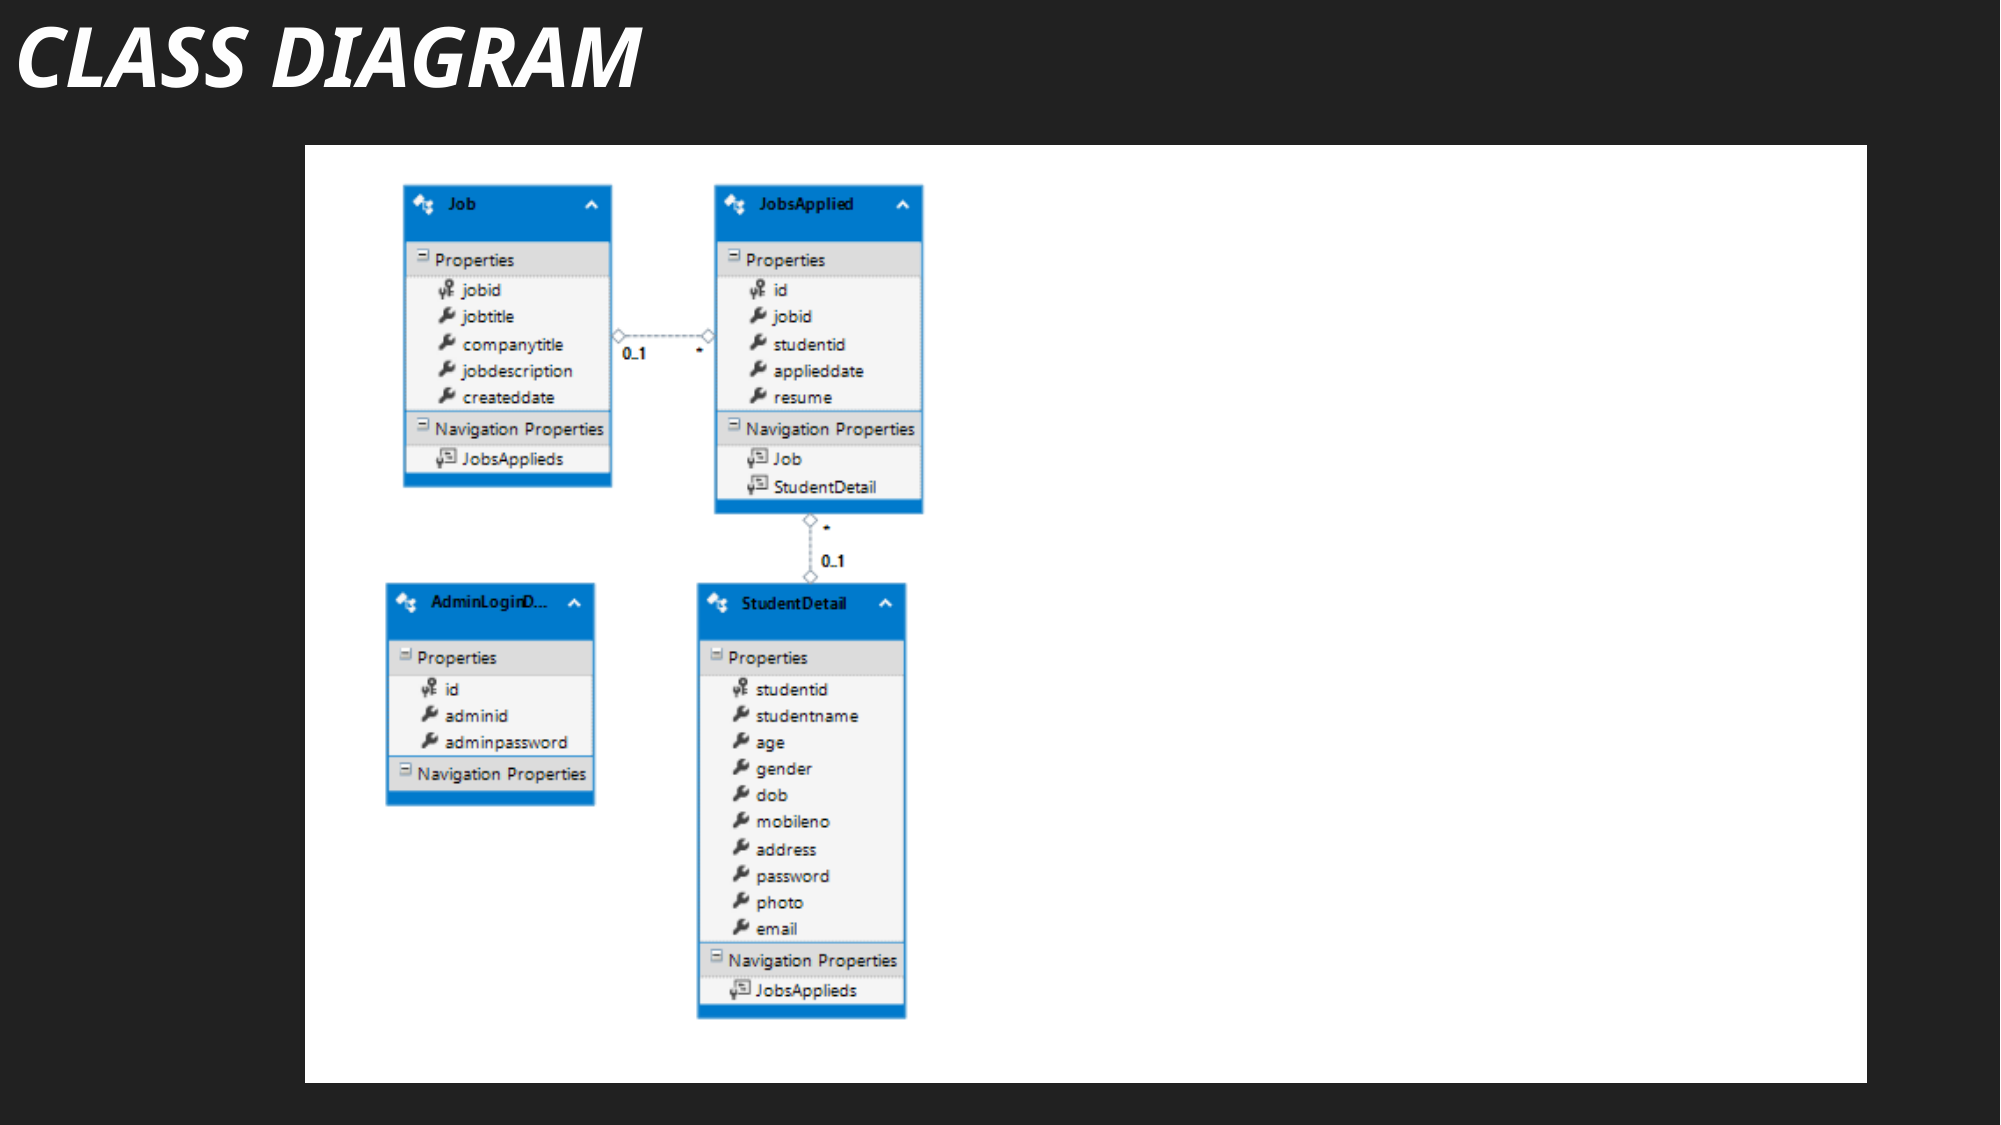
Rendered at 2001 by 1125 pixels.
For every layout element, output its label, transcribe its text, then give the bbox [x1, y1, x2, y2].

text_box CLASS DIAGRAM [0, 0, 727, 126]
picture [305, 145, 1868, 1083]
